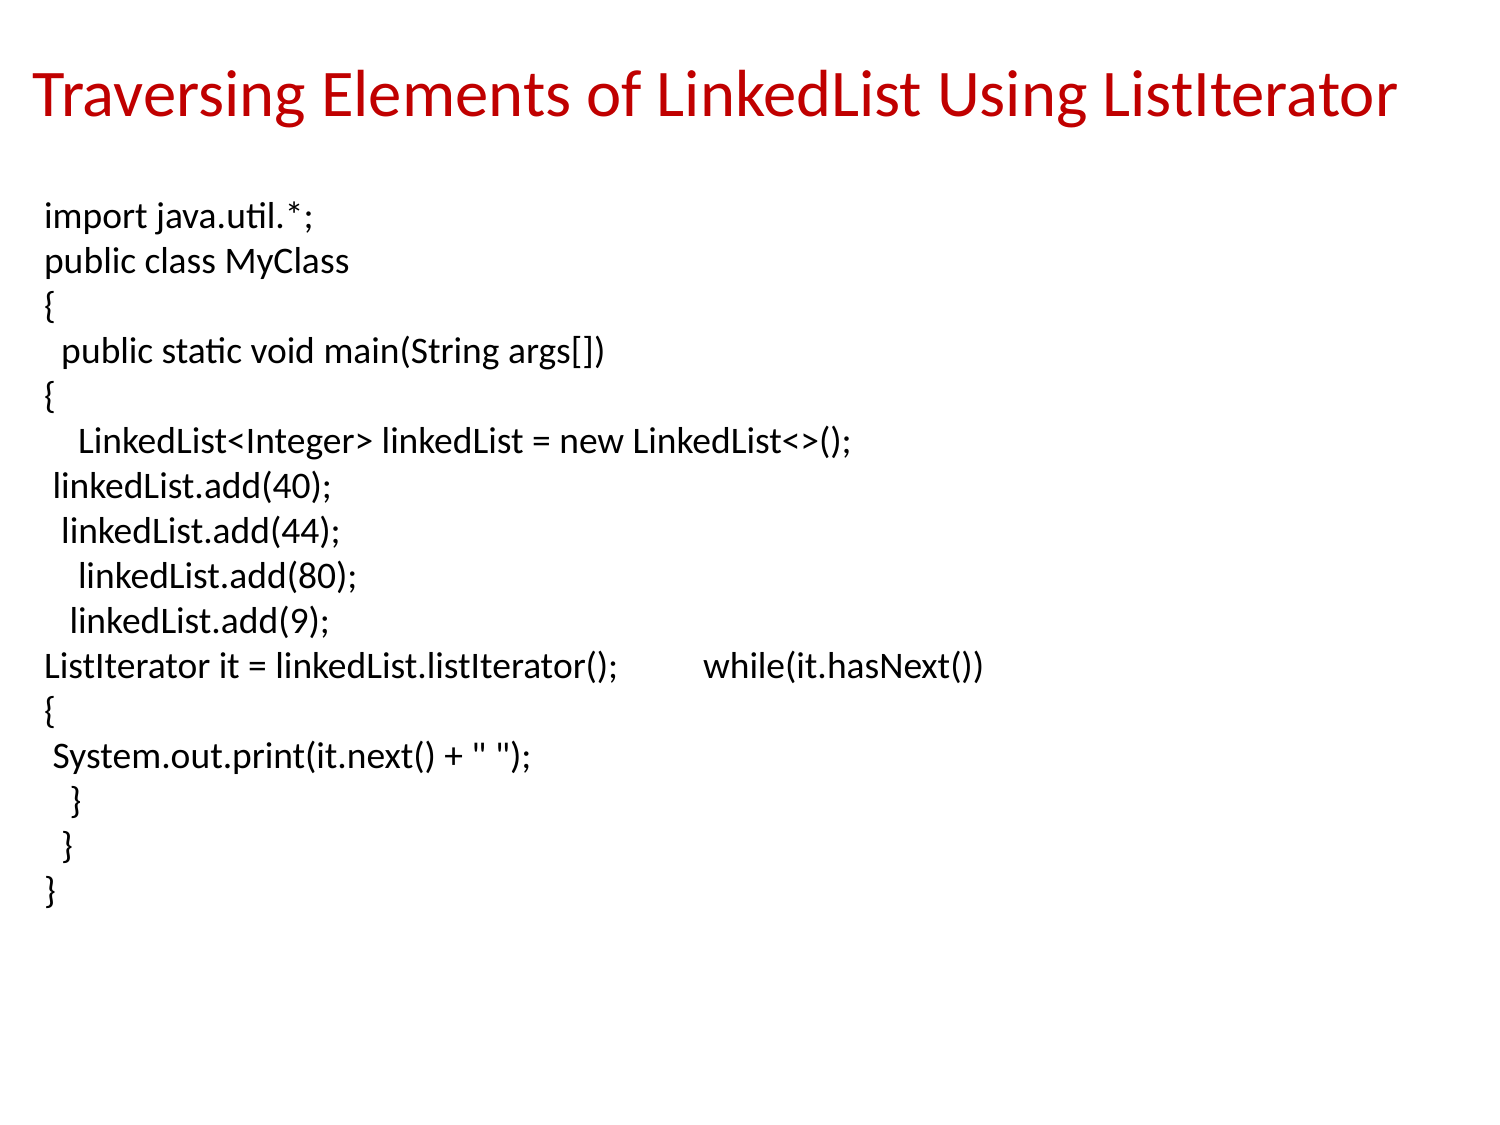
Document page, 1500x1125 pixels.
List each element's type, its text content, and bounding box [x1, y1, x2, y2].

text_box import java.util.*; public class MyClass { public static void main(String args[]) { LinkedList<Integer> linkedList = new LinkedList<>(); linkedList.add(40); linkedList.add(44); linkedList.add(80); linkedList.add(9); ListIterator it = linkedList.listIterator(); while(it.hasNext()) { System.out.print(it.next() + " "); } } } [29, 183, 1187, 919]
text_box Traversing Elements of LinkedList Using ListIterator [17, 42, 1471, 218]
